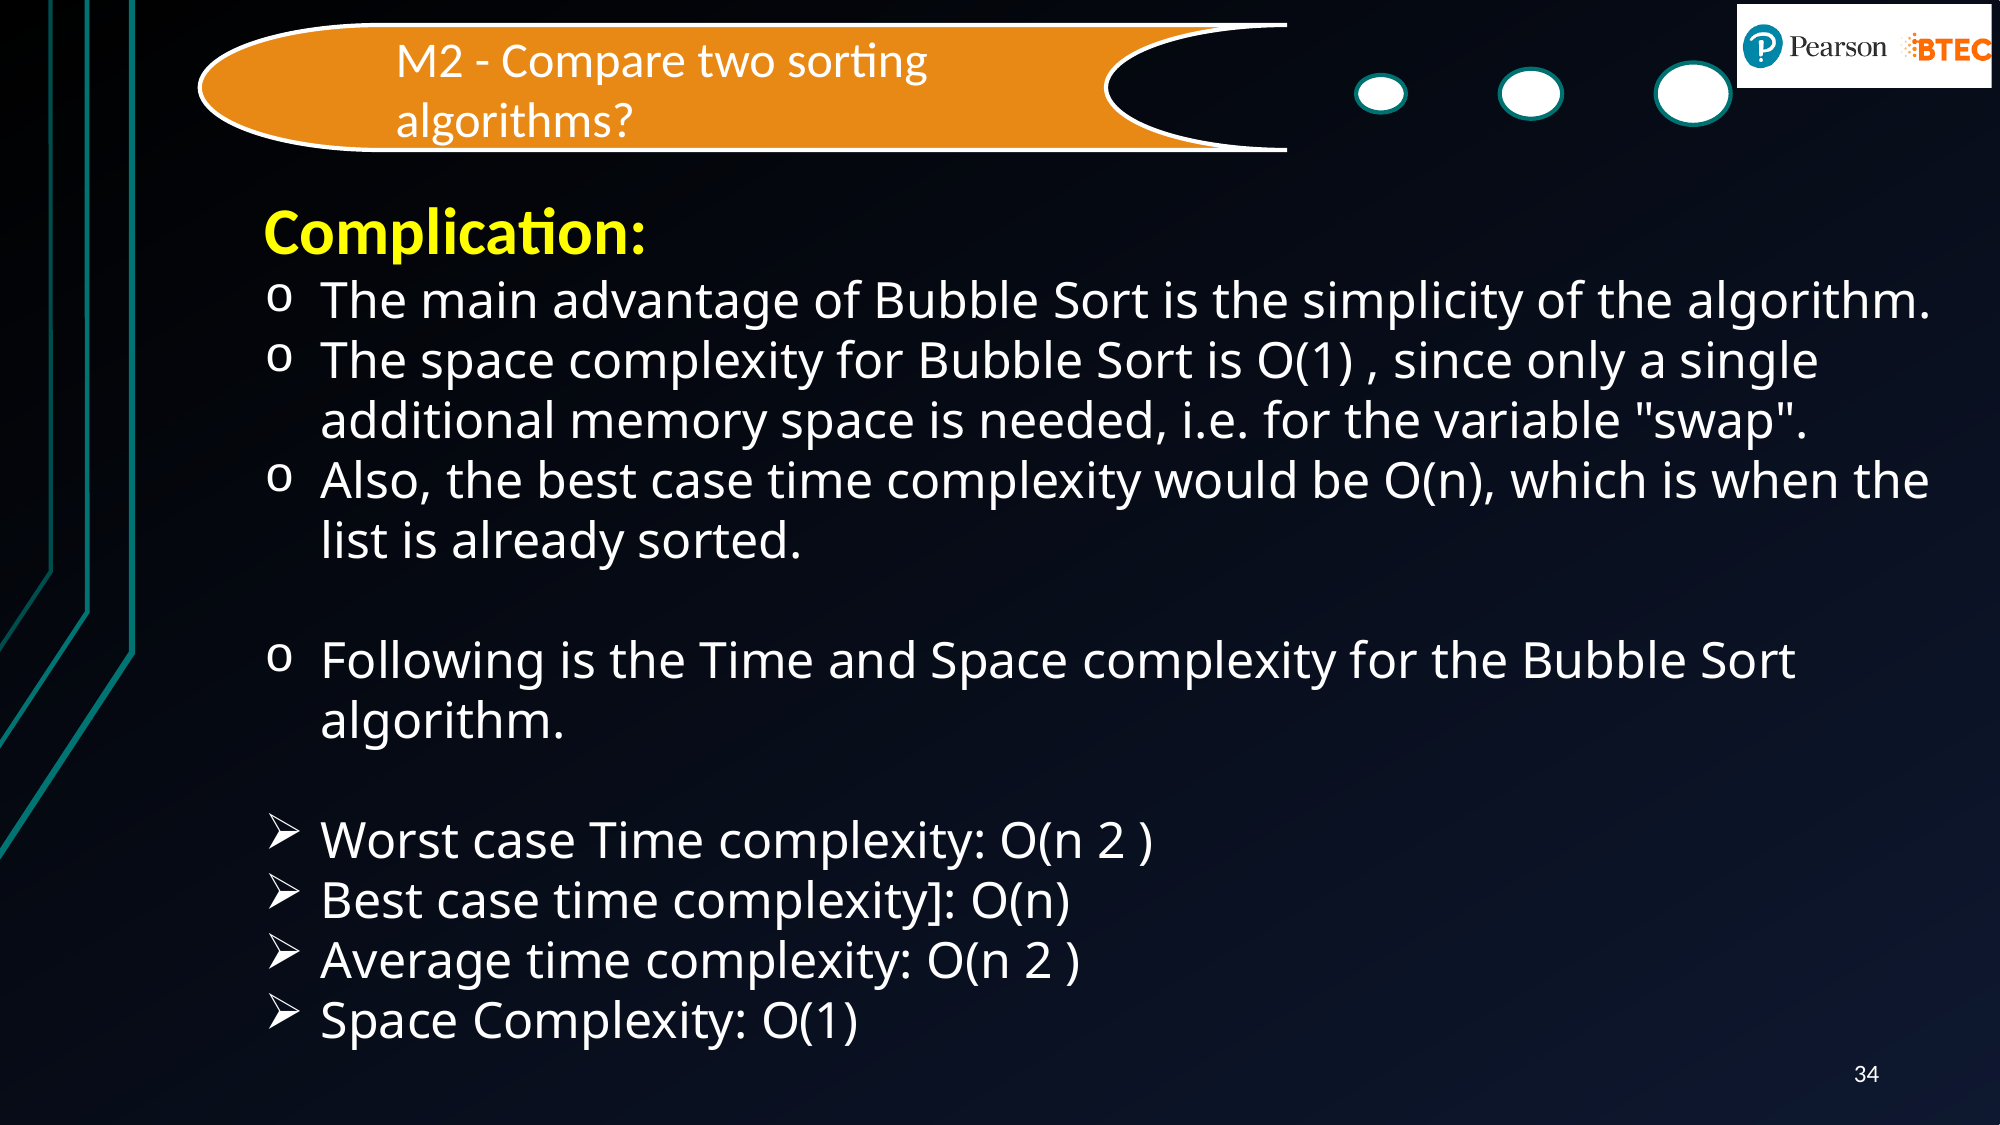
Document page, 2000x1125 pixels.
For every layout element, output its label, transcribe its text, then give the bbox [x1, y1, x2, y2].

text_box Complication: The main advantage of Bubble Sort is the simplicity of the algorithm. The space complexity for Bubble Sort is O(1) , since only a single additional memory space is needed, i.e. for the variable "swap". Also, the best case time complexity would be O(n), which is when the list is already sorted. Following is the Time and Space complexity for the Bubble Sort algorithm. Worst case Time complexity: O(n 2 ) Best case time complexity]: O(n) Average time complexity: O(n 2 ) Space Complexity: O(1) [249, 180, 1959, 1056]
picture [1737, 4, 1992, 88]
slide_number 34 [1732, 1056, 1900, 1103]
text_box M2 - Compare two sorting algorithms? [197, 22, 1288, 153]
text_box [1353, 72, 1409, 115]
text_box [1497, 66, 1565, 121]
text_box [1653, 60, 1733, 128]
